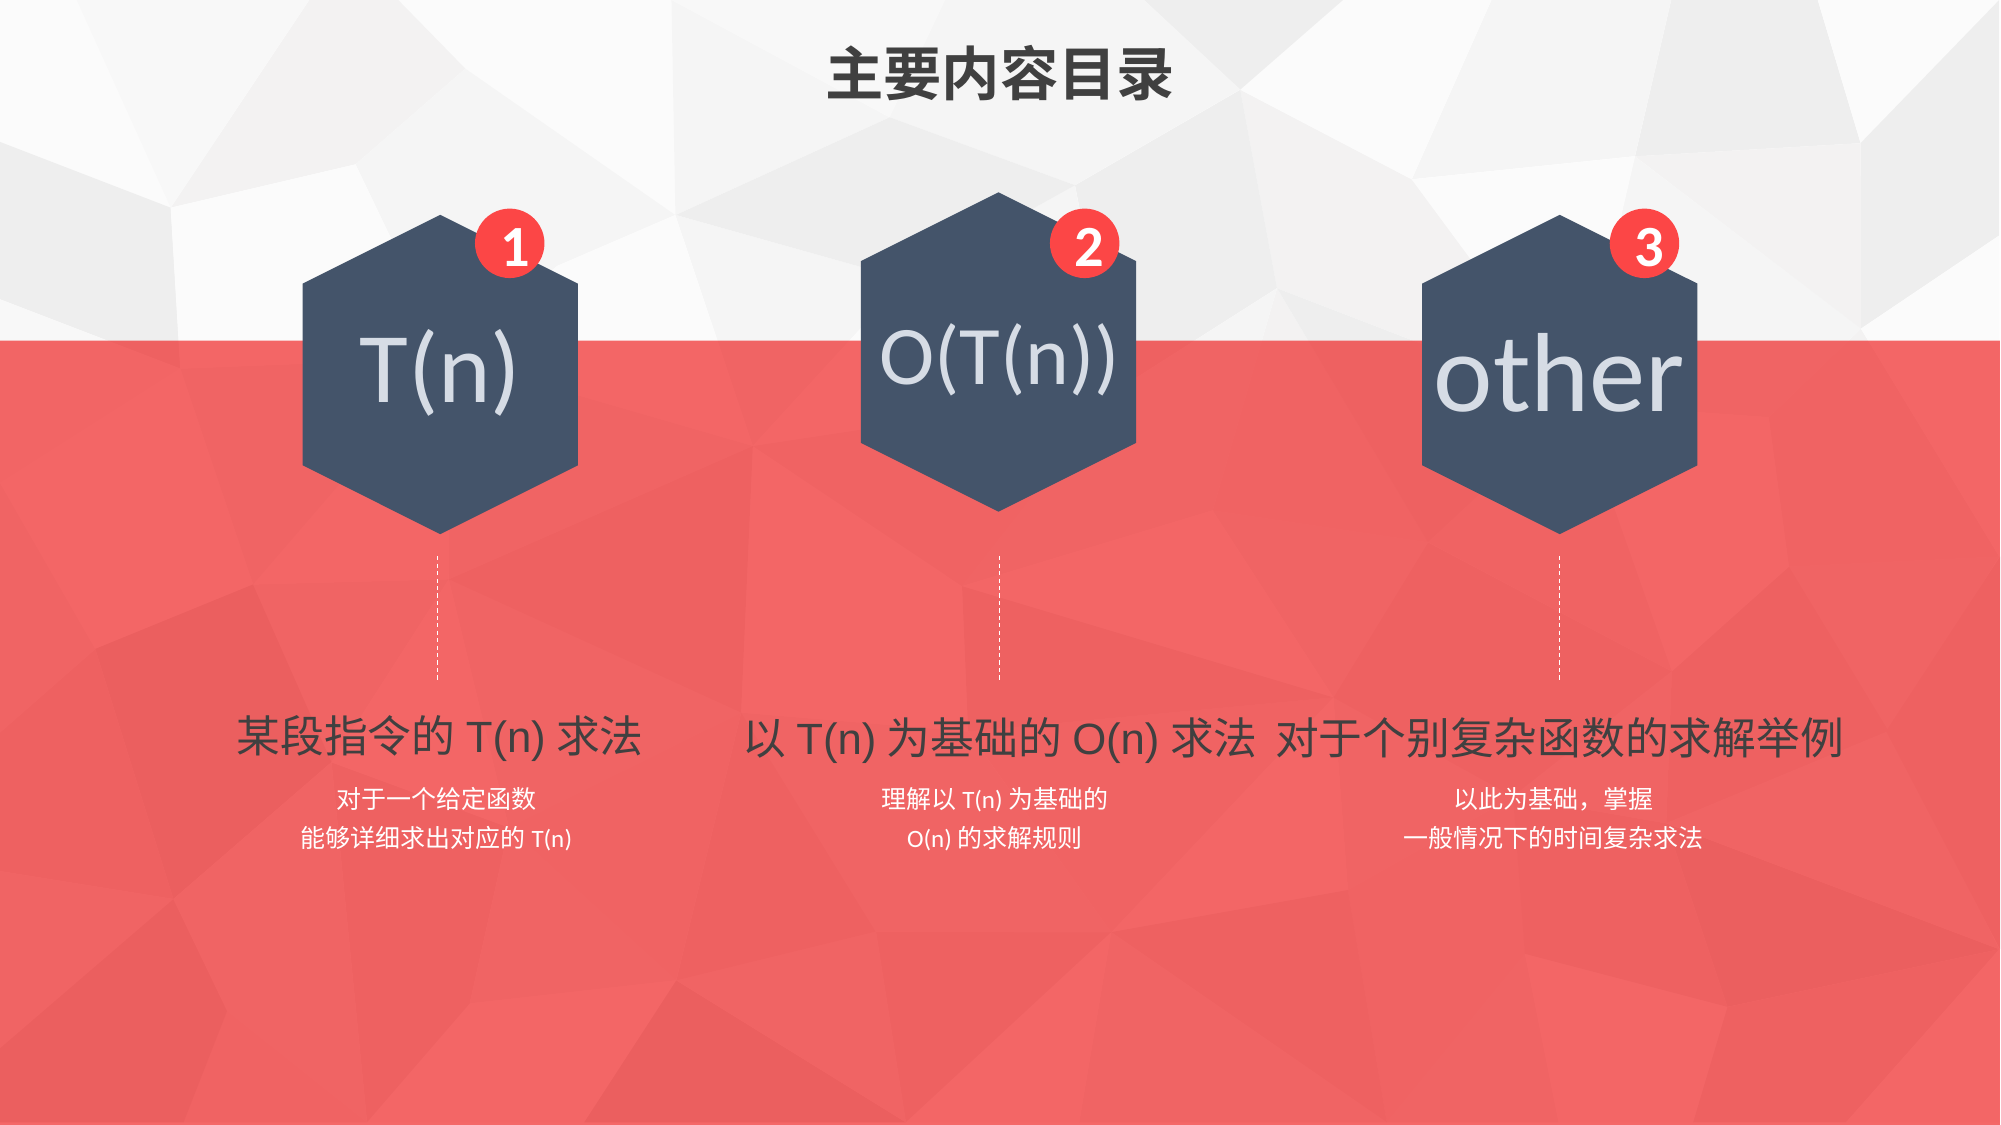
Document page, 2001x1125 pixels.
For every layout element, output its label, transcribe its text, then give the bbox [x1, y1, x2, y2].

text_box 某段指令的T(n)求法 [225, 703, 655, 768]
text_box [1421, 442, 1699, 536]
text_box 以此为基础，掌握 一般情况下的时间复杂求法 [1323, 769, 1784, 859]
text_box 对于个别复杂函数的求解举例 [1263, 704, 1856, 769]
text_box 2 [1048, 207, 1121, 280]
text_box 3 [1608, 207, 1681, 280]
text_box 1 [473, 207, 546, 280]
text_box O(T(n)) [864, 294, 1136, 409]
text_box [859, 191, 1138, 513]
text_box 对于一个给定函数 能够详细求出对应的T(n) [206, 769, 667, 859]
text_box 理解以T(n)为基础的 O(n)的求解规则 [765, 769, 1225, 859]
text_box 以T(n)为基础的O(n)求法 [731, 704, 1263, 769]
text_box [301, 213, 579, 536]
list 主要内容目录 [508, 28, 1492, 126]
text_box [1421, 213, 1699, 291]
text_box T(n) [344, 294, 537, 430]
text_box other [1418, 291, 1701, 442]
